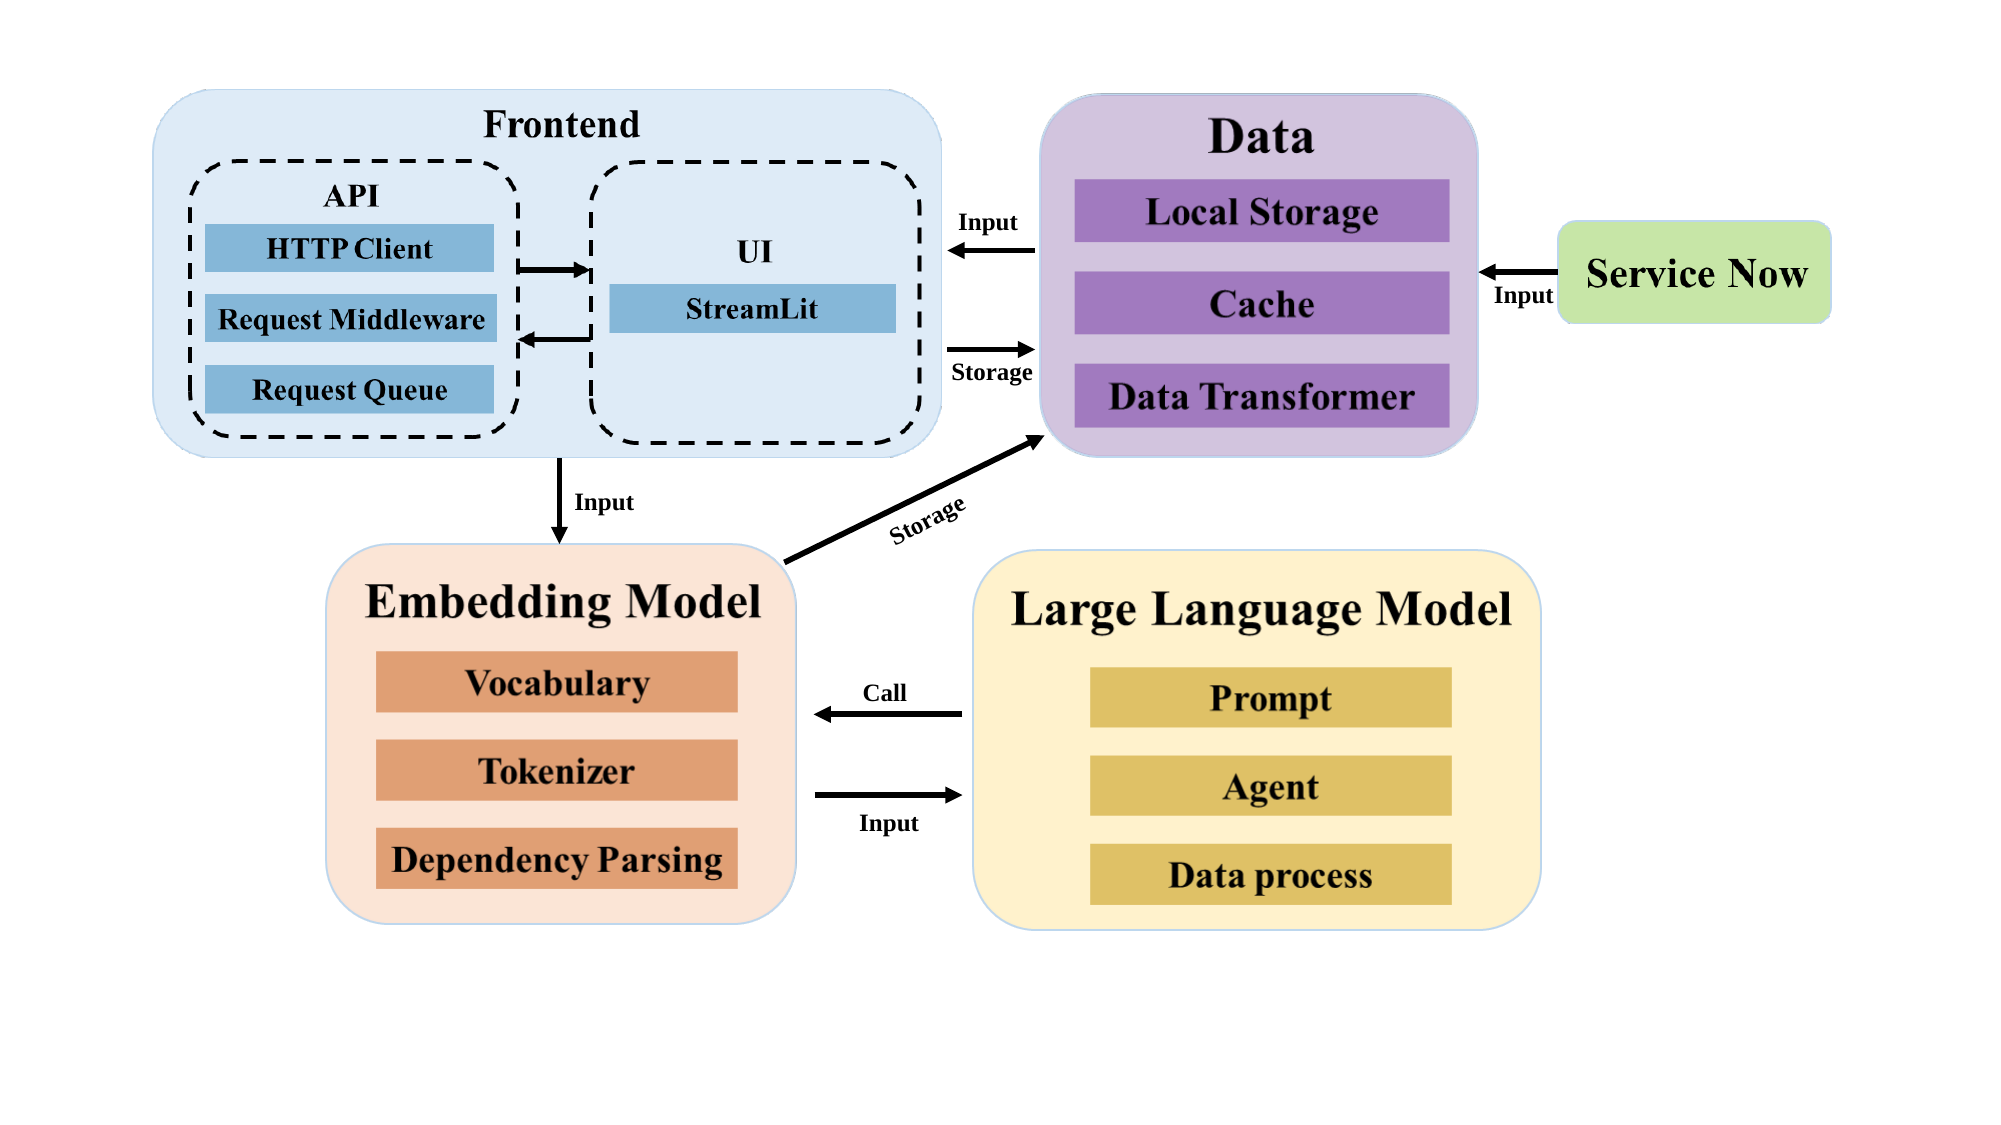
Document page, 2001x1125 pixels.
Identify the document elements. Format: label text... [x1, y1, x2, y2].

picture [1039, 86, 1479, 459]
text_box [784, 435, 1045, 563]
picture [972, 549, 1546, 931]
text_box Input [1479, 273, 1557, 317]
text_box Call [853, 668, 923, 714]
text_box Storage [942, 348, 1039, 394]
picture [325, 543, 853, 925]
picture [152, 86, 942, 459]
text_box Input [943, 197, 1034, 243]
picture [1557, 220, 1846, 324]
text_box Input [853, 799, 935, 845]
text_box Input [560, 478, 650, 523]
